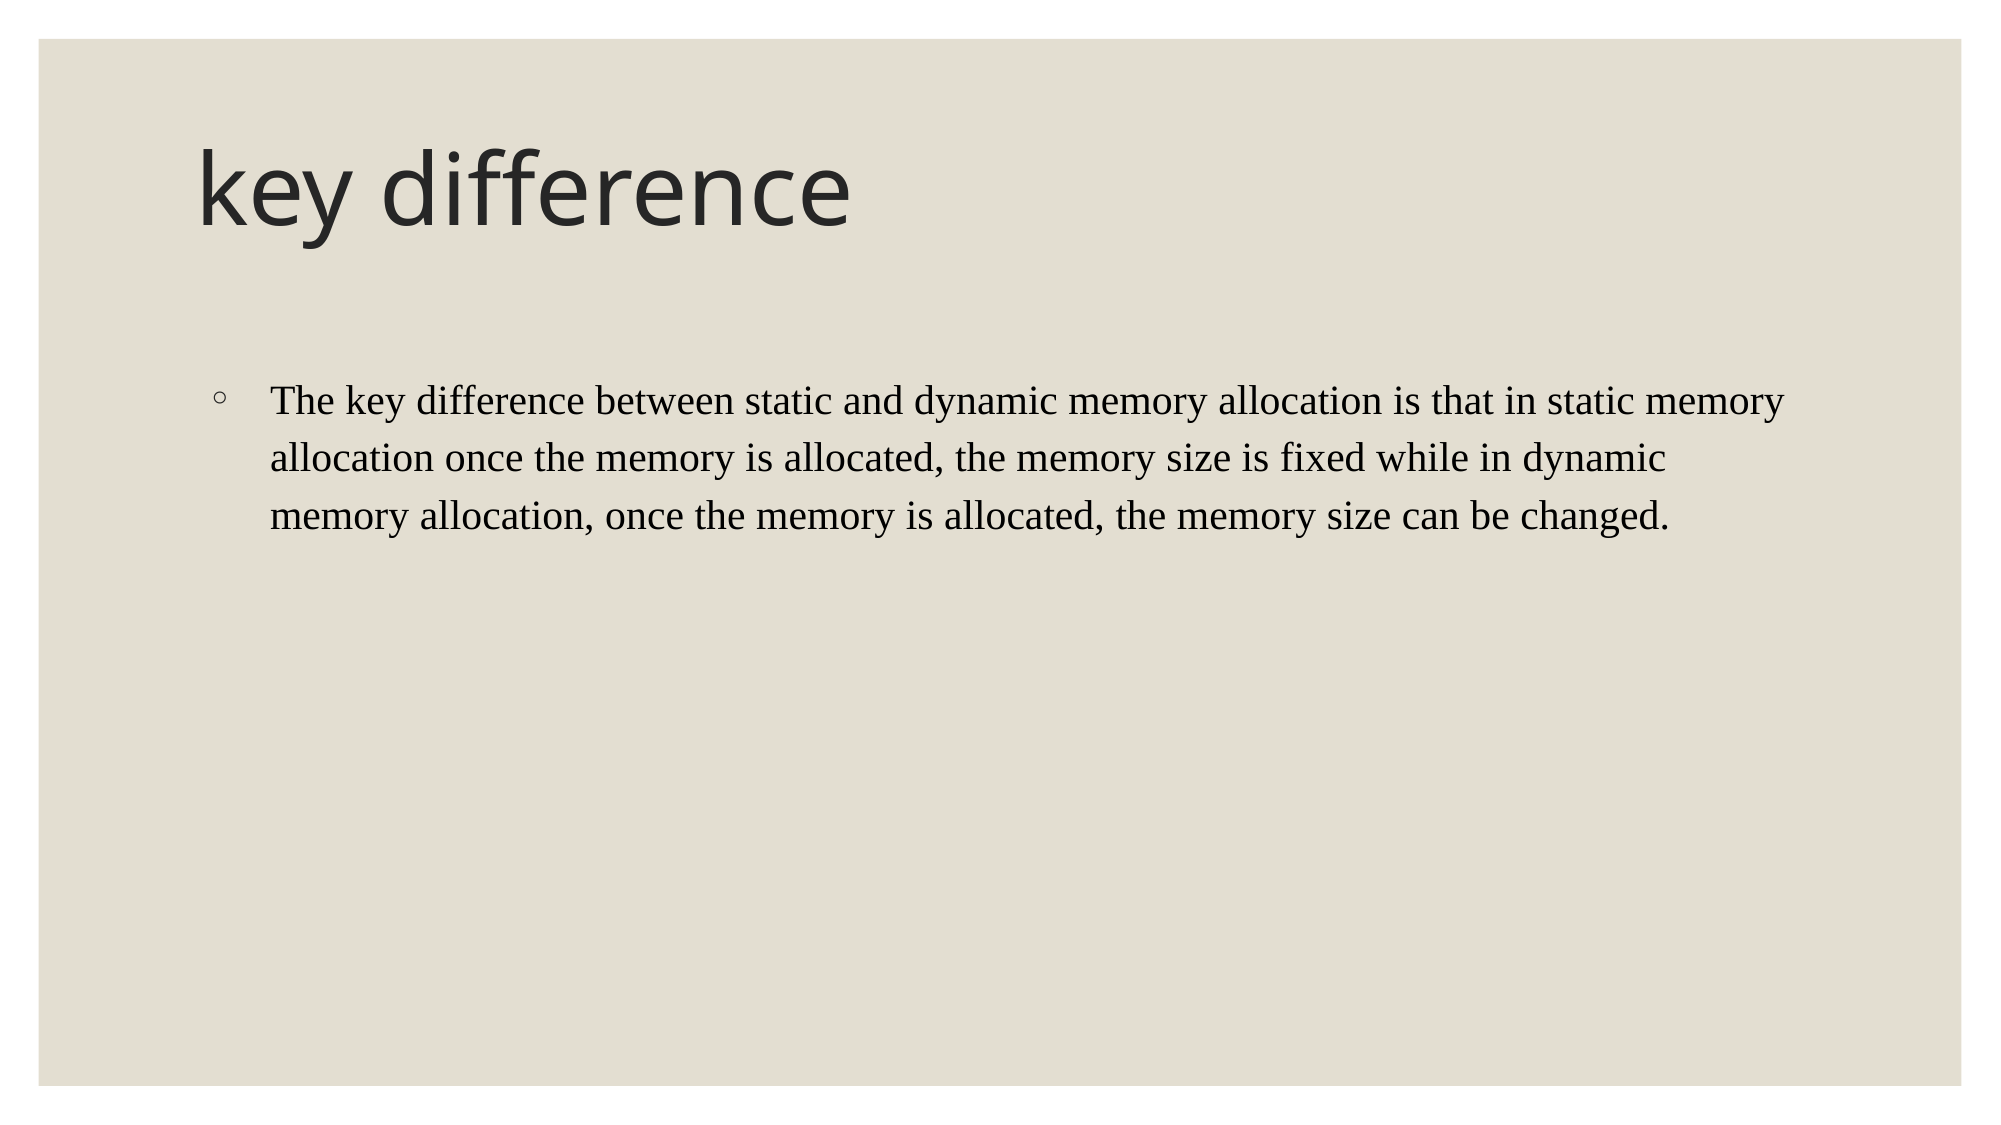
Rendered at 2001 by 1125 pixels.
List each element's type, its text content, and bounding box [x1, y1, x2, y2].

title key difference [174, 105, 1825, 331]
list The key difference between static and dynamic memory allocation is that in static memory allocation once the memory is allocated, the memory size is fixed while in dynamic memory allocation, once the memory is allocated, the memory size can be changed. [174, 345, 1825, 991]
